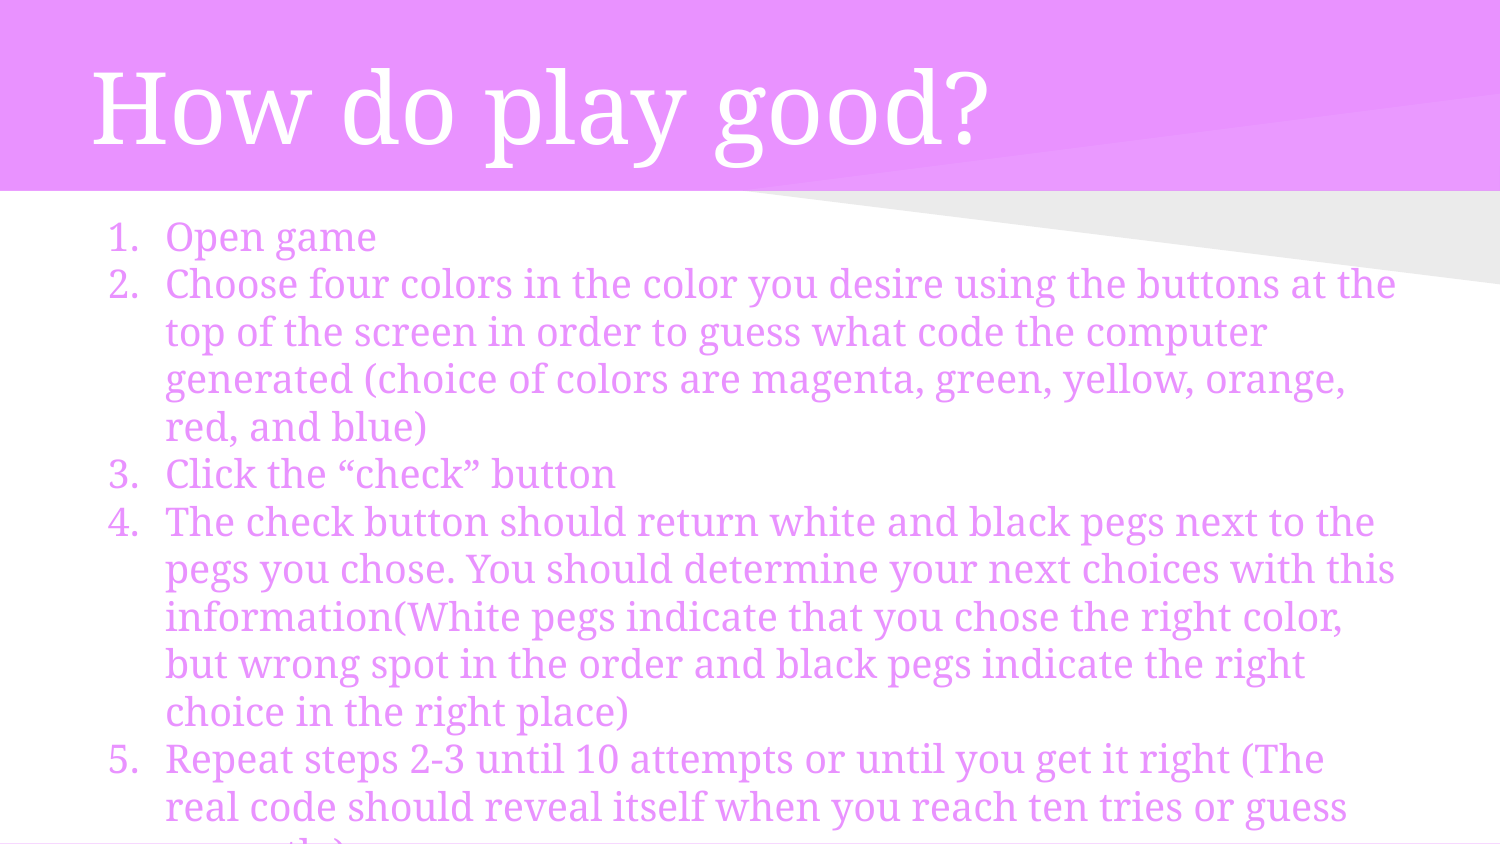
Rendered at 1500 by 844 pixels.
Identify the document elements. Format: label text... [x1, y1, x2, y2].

title How do play good? [75, 33, 1425, 175]
list Open game Choose four colors in the color you desire using the buttons at the top of the screen in order to guess what code the computer generated (choice of colors are magenta, green, yellow, orange, red, and blue) Click the “check” button The check button should return white and black pegs next to the pegs you chose. You should determine your next choices with this information(White pegs indicate that you chose the right color, but wrong spot in the order and black pegs indicate the right choice in the right place) Repeat steps 2-3 until 10 attempts or until you get it right (The real code should reveal itself when you reach ten tries or guess correctly) [75, 196, 1425, 844]
